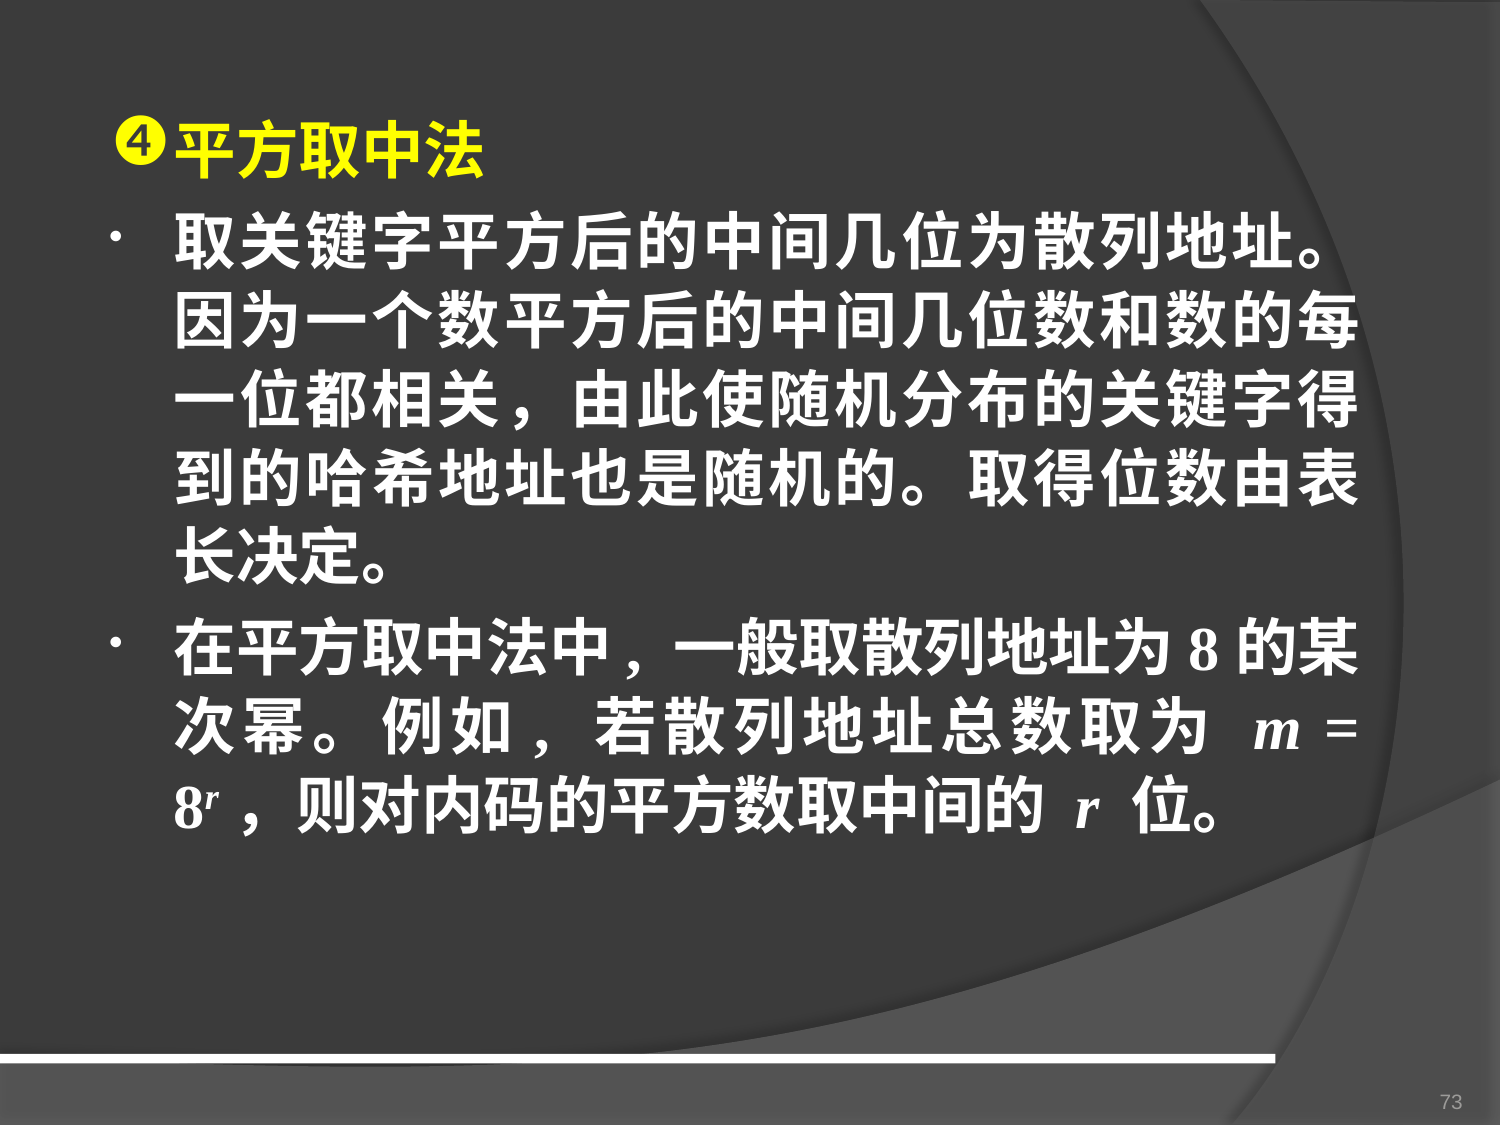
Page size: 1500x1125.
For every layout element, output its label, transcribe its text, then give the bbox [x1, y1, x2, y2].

slide_number 73 [1337, 1053, 1463, 1114]
list 平方取中法 取关键字平方后的中间几位为散列地址。因为一个数平方后的中间几位数和数的每一位都相关，由此使随机分布的关键字得到的哈希地址也是随机的。取得位数由表长决定。 在平方取中法中, 一般取散列地址为8的某次幂。例如, 若散列地址总数取为 m = 8r，则对内码的平方数取中间的 r 位。 [89, 100, 1375, 1036]
